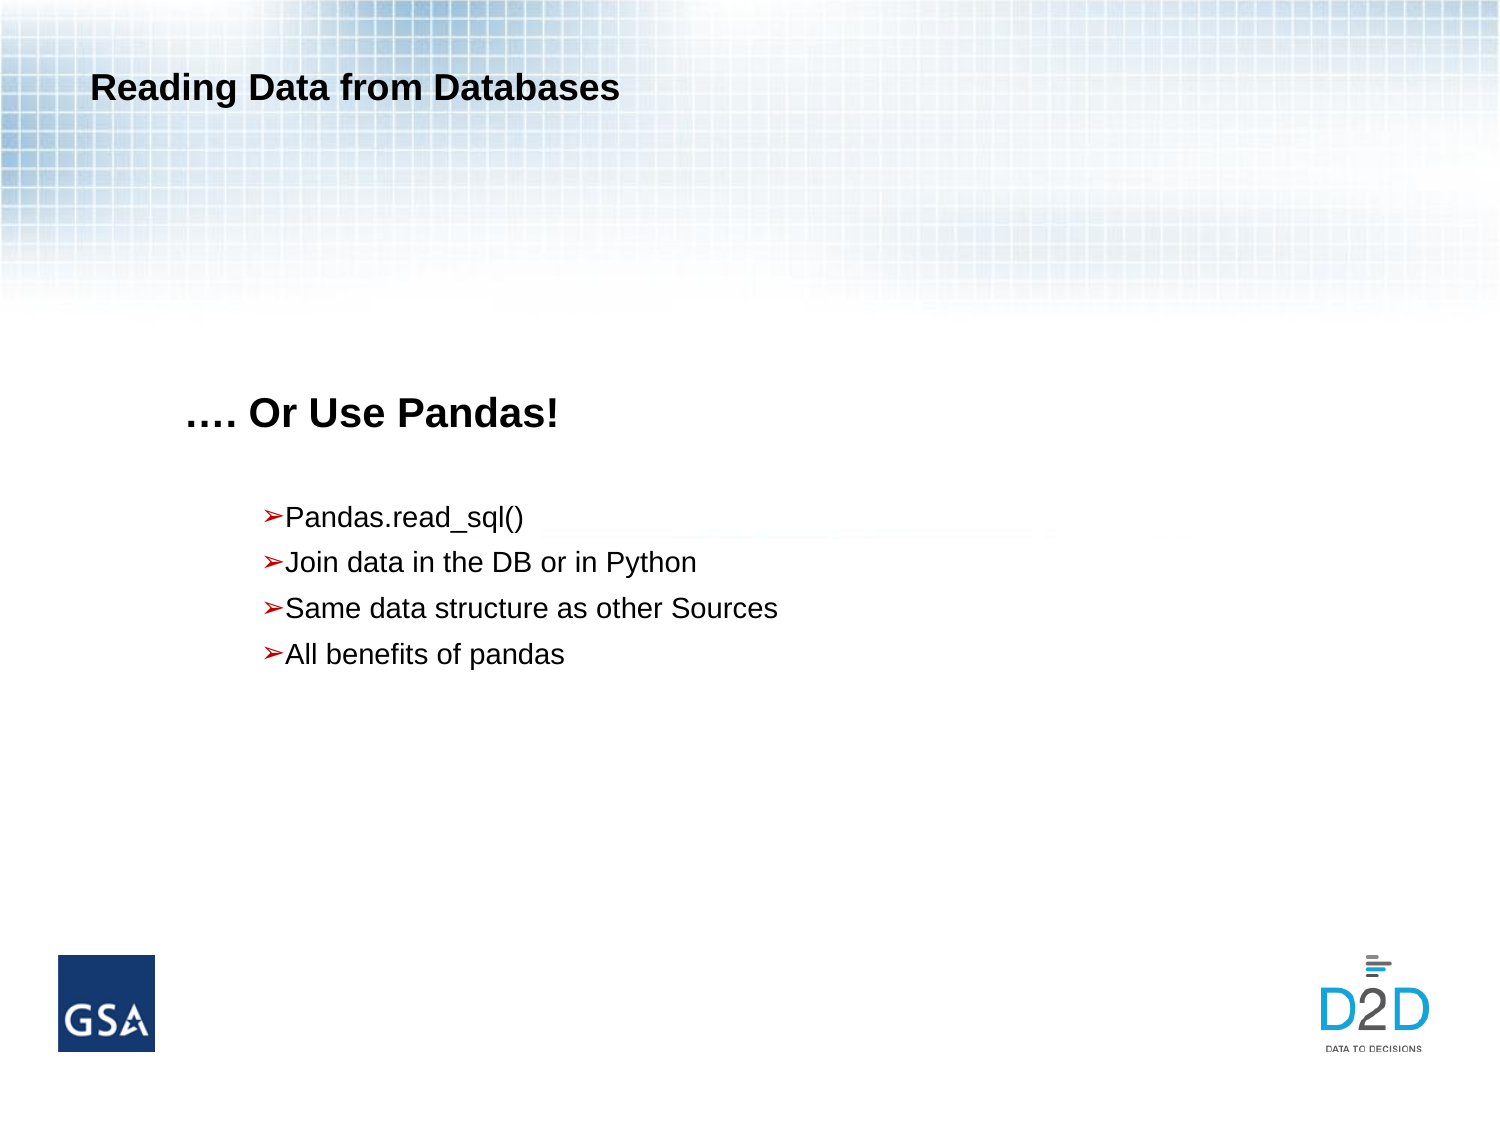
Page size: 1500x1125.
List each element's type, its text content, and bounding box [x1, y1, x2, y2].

list …. Or Use Pandas! Pandas.read_sql() Join data in the DB or in Python Same data structure as other Sources All benefits of pandas [112, 164, 1388, 939]
picture [1310, 955, 1440, 1052]
picture [0, 0, 1500, 539]
picture [58, 955, 155, 1052]
title Reading Data from Databases [75, 30, 1425, 141]
